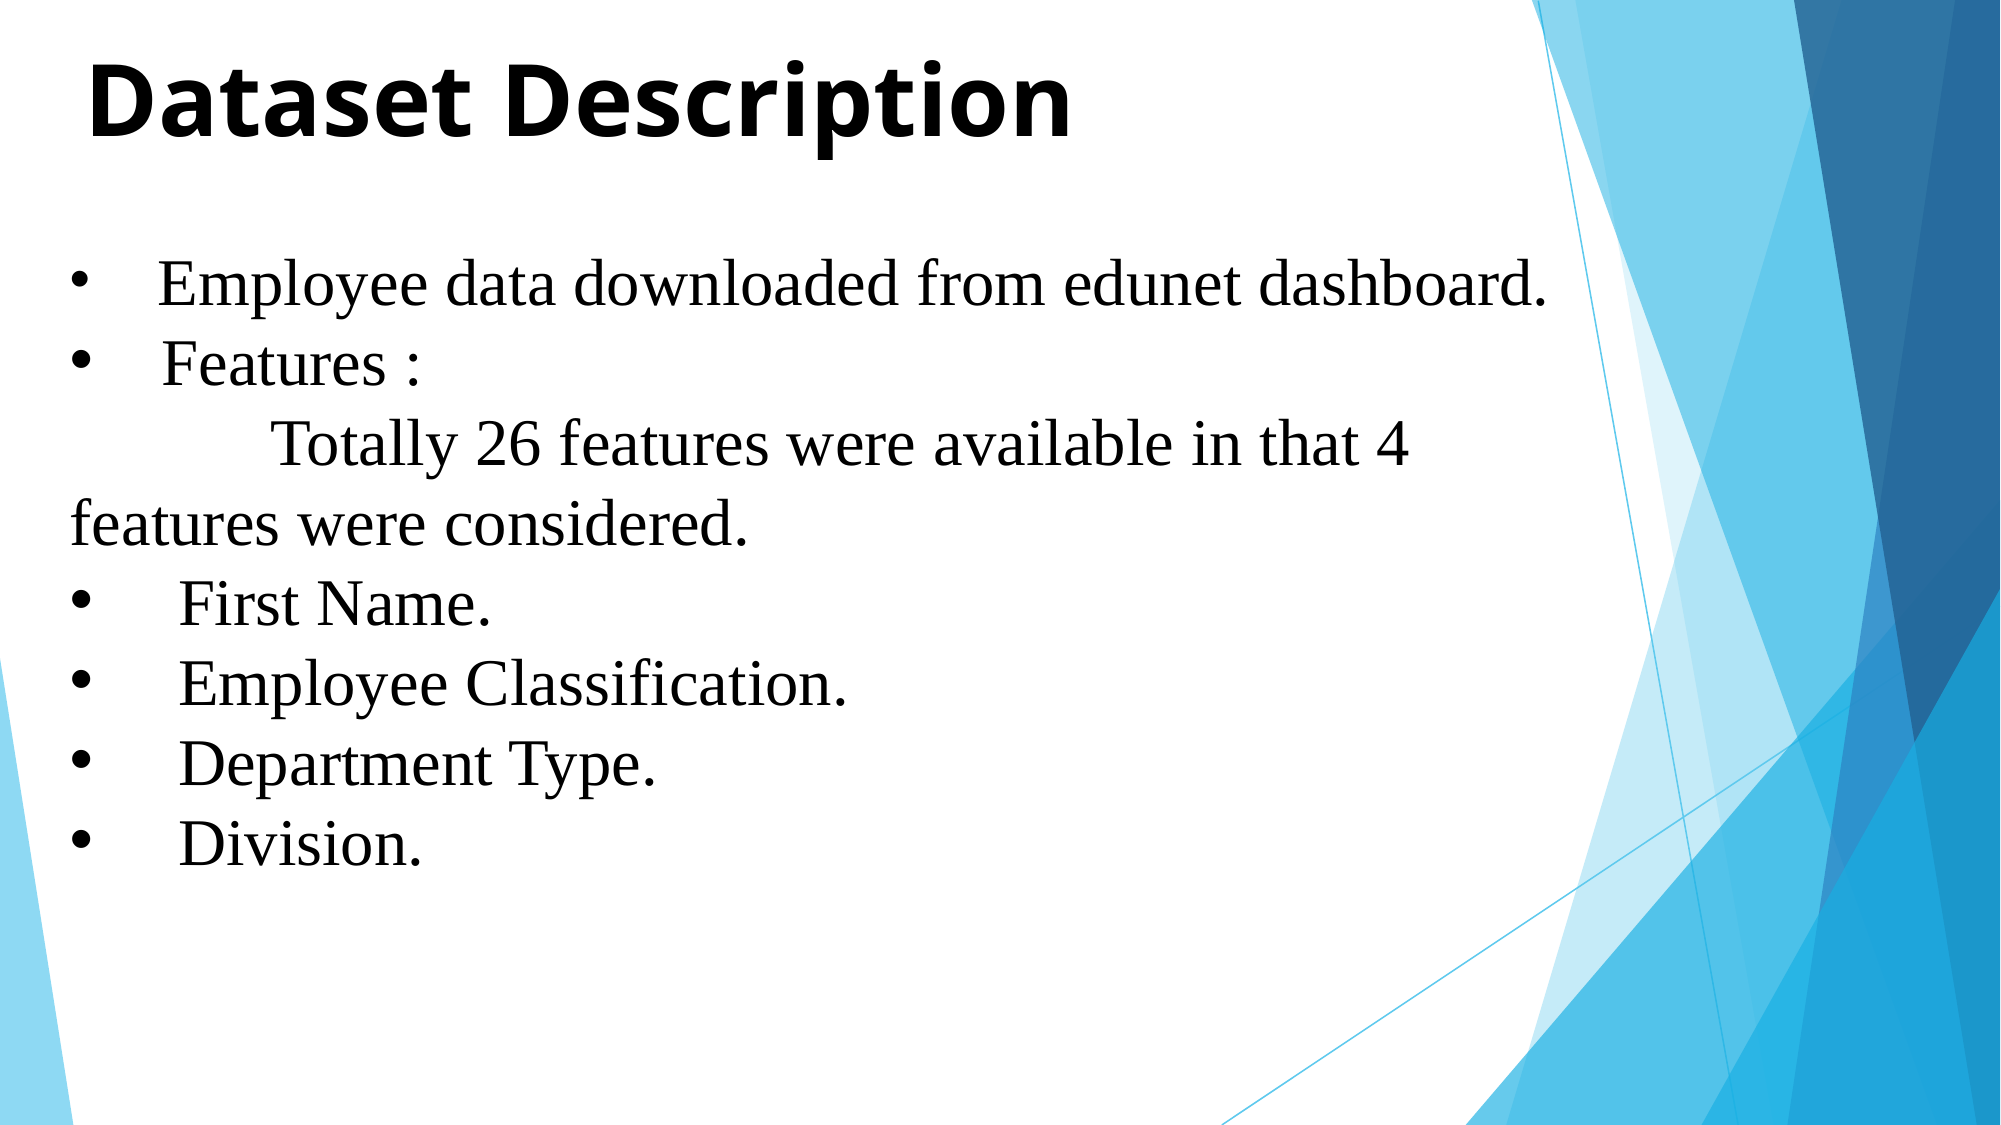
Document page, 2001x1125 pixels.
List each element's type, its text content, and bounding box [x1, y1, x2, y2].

text_box Employee data downloaded from edunet dashboard. Features : Totally 26 features were available in that 4 features were considered. First Name. Employee Classification. Department Type. Division. [54, 231, 1594, 956]
title Dataset Description [84, 36, 1837, 156]
